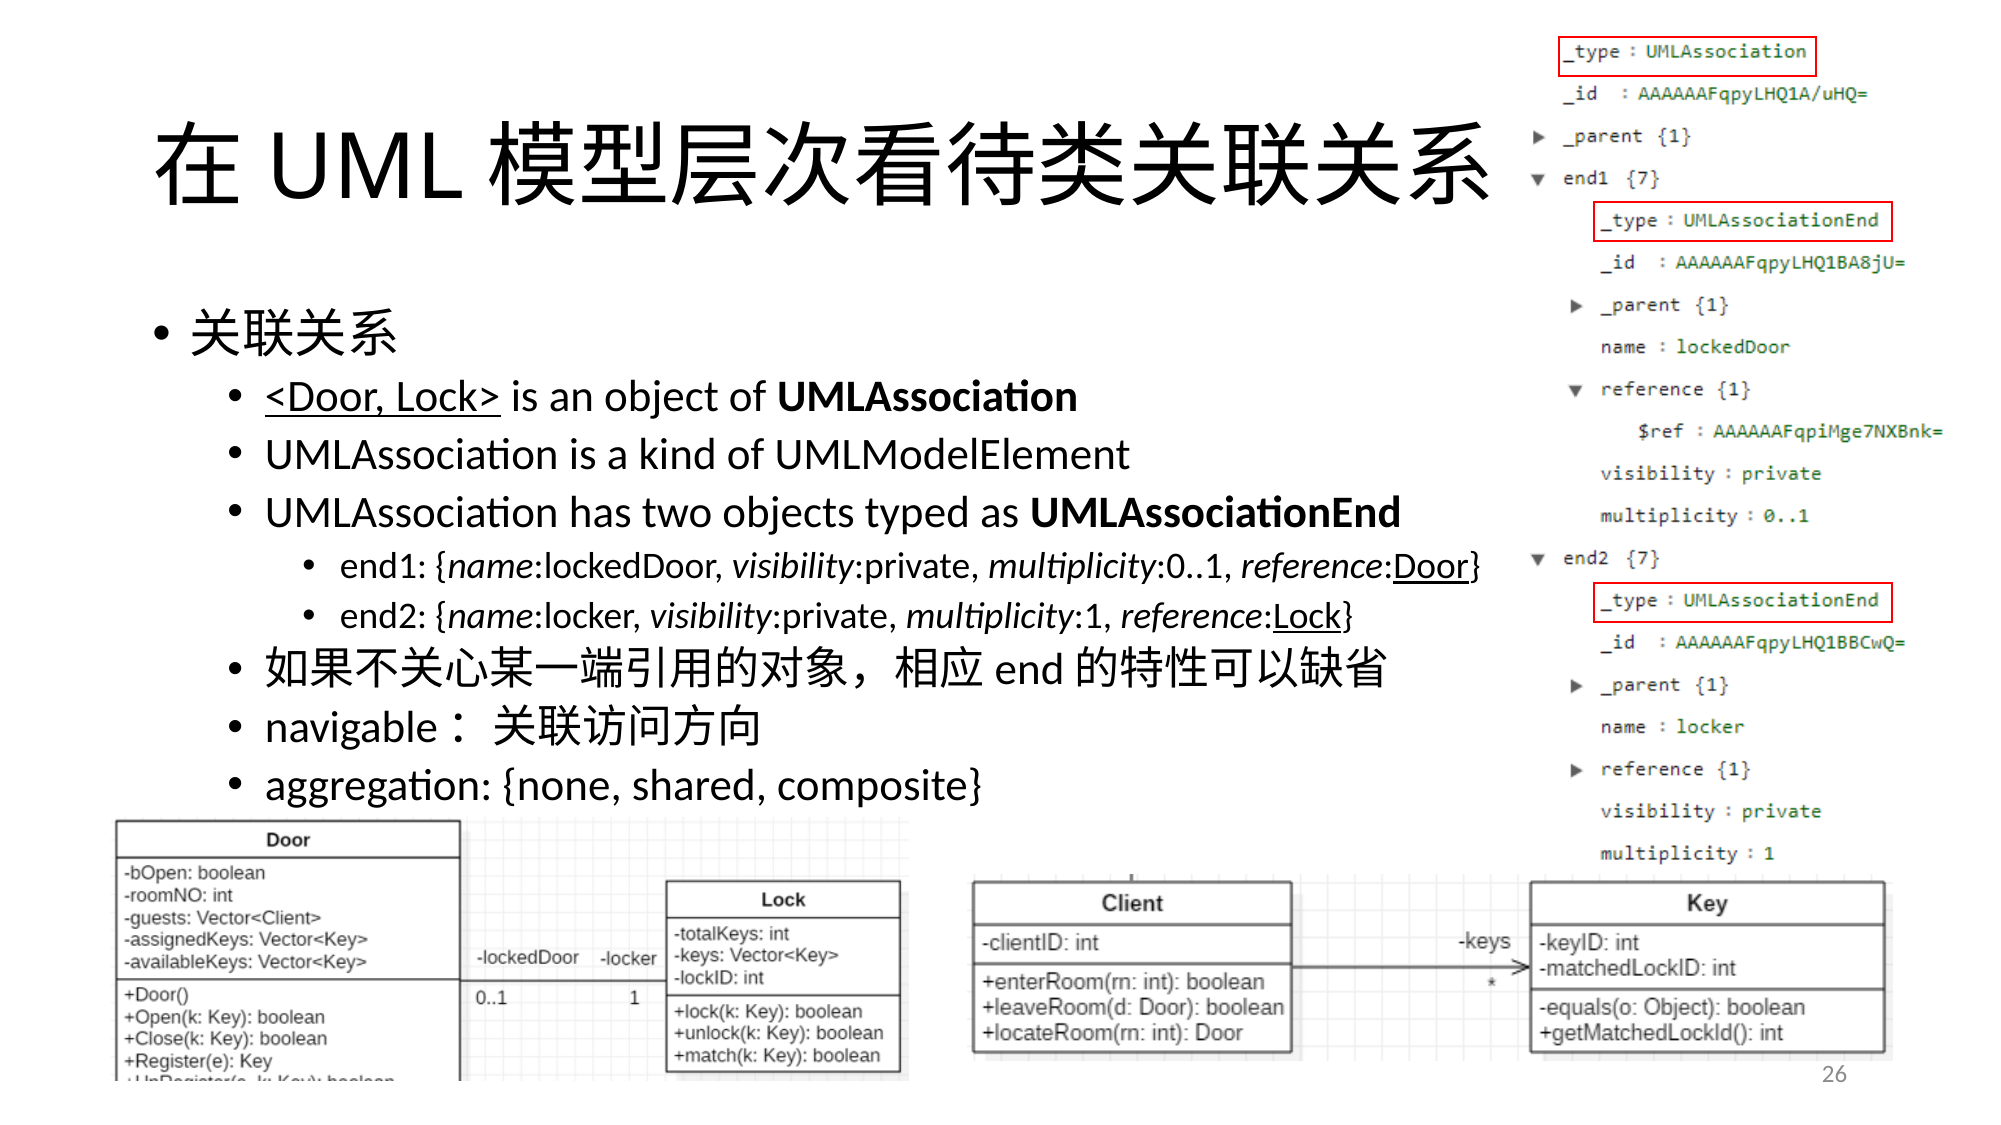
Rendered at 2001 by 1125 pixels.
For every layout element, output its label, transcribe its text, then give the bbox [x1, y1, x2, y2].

slide_number 26 [1412, 1061, 1863, 1103]
title 在UML模型层次看待类关联关系 [137, 59, 1521, 278]
picture [967, 36, 1963, 1061]
list 关联关系 <Door, Lock> is an object of UMLAssociation UMLAssociation is a kind of UMLModelElement UMLAssociation has two objects typed as UMLAssociationEnd end1: {name:lockedDoor, visibility:private, multiplicity:0..1, reference:Door} end2: {name:locker, visibility:private, multiplicity:1, reference:Lock} 如果不关心某一端引用的对象，相应end的特性可以缺省 navigable：关联访问方向 aggregation: {none, shared, composite} [137, 299, 1521, 828]
picture [106, 812, 909, 1081]
